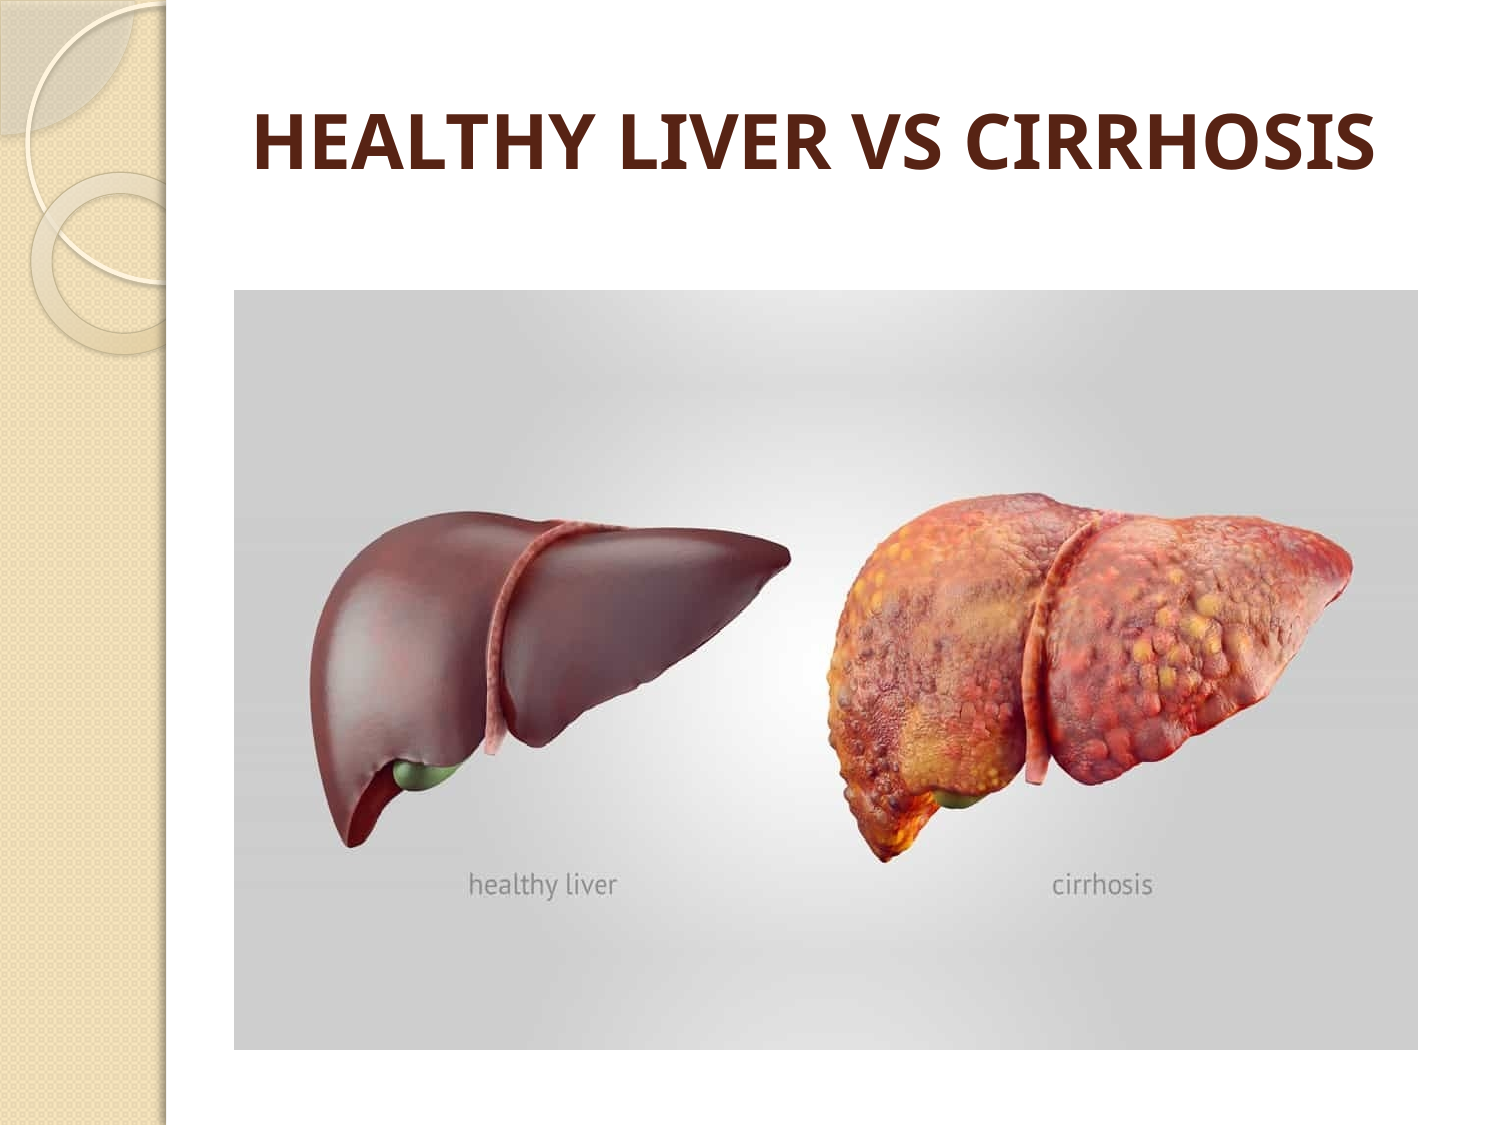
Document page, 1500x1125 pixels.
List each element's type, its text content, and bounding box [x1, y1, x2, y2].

title HEALTHY LIVER VS CIRRHOSIS [235, 45, 1466, 233]
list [234, 290, 1418, 1050]
